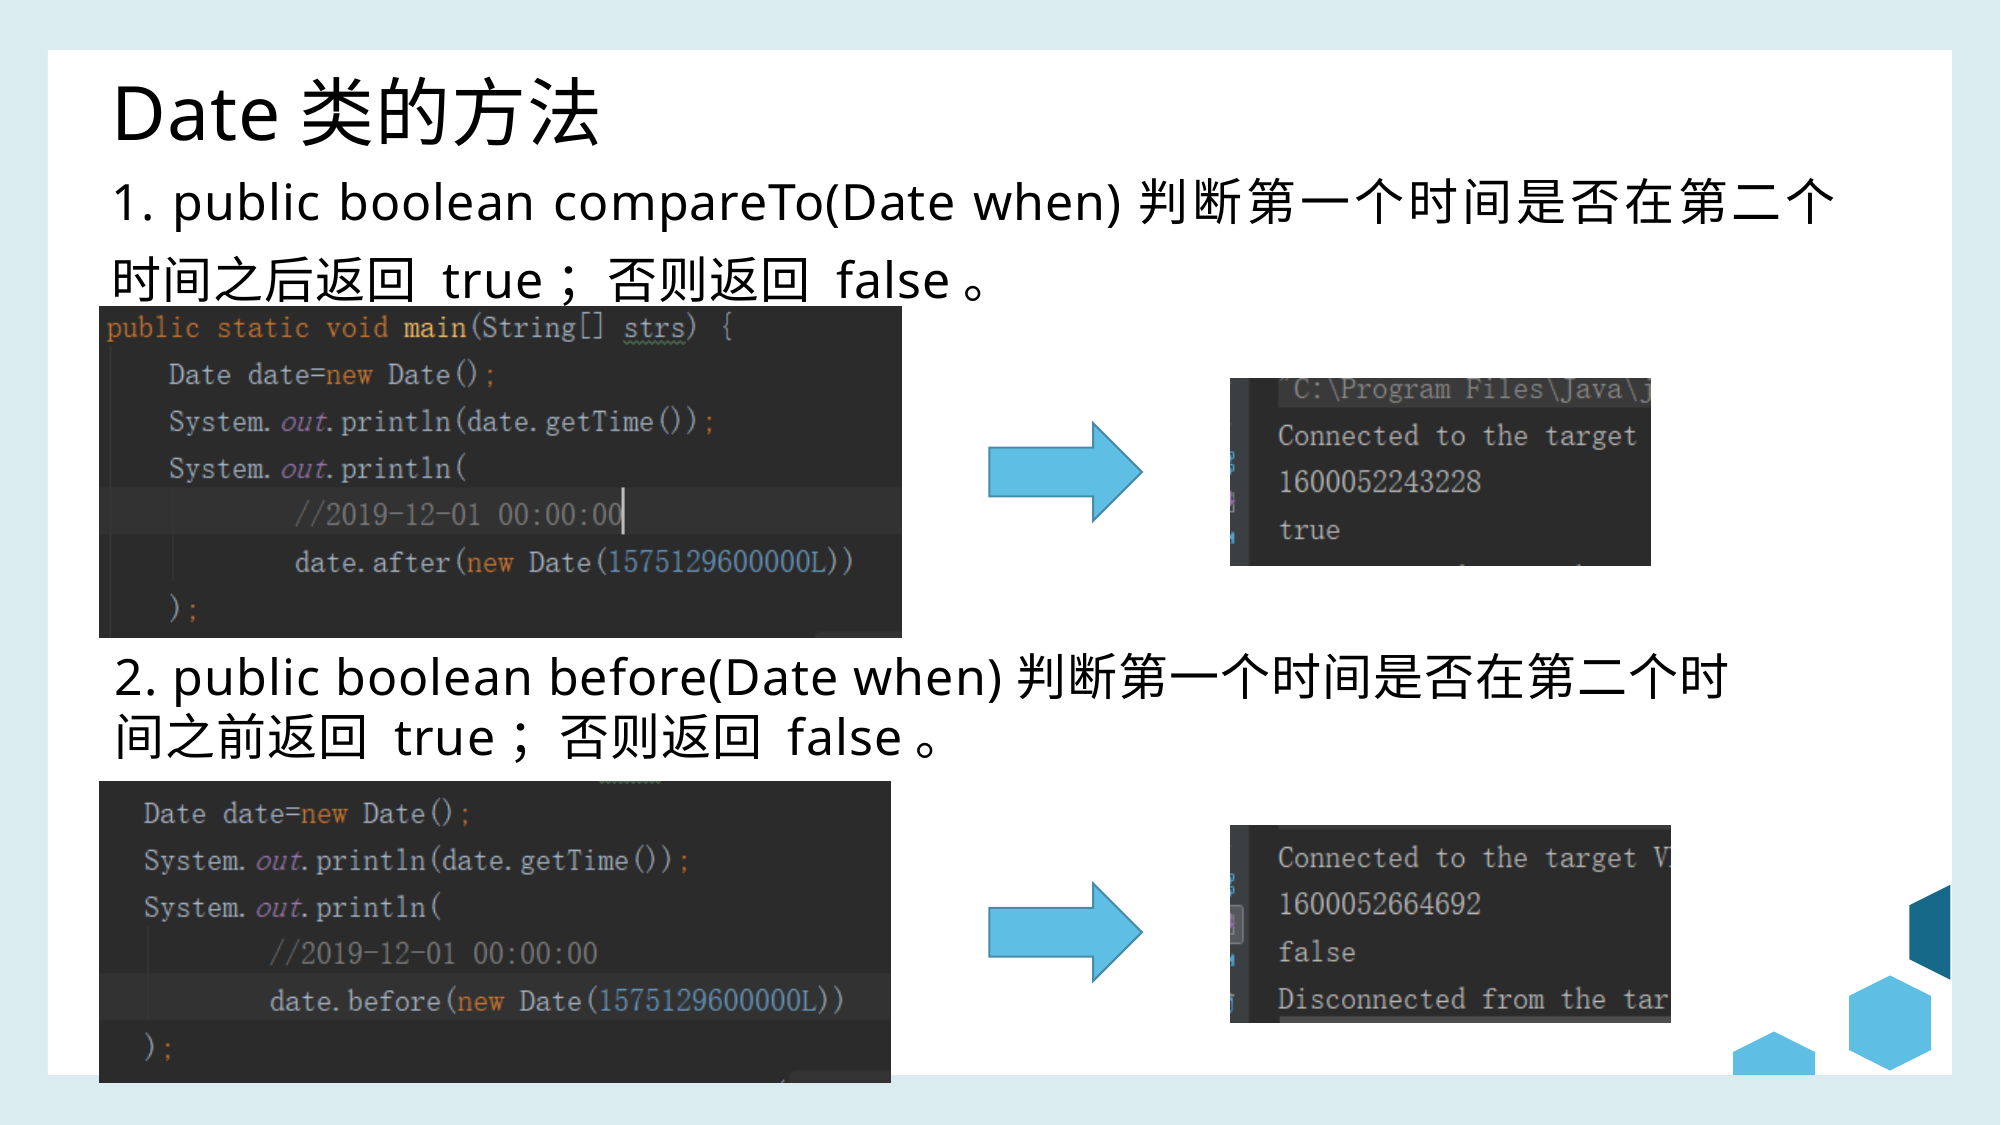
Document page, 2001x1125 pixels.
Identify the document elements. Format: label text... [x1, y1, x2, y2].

text_box 2. public boolean before(Date when)判断第一个时间是否在第二个时间之前返回 true；否则返回 false。 [99, 637, 1751, 833]
text_box 1. public boolean compareTo(Date when)判断第一个时间是否在第二个时间之后返回 true；否则返回 false。 [99, 166, 1850, 321]
text_box [988, 420, 1144, 524]
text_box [1733, 884, 1951, 1076]
text_box [988, 880, 1144, 984]
picture [1230, 825, 1671, 1023]
picture [99, 306, 902, 638]
text_box Date类的方法 [99, 77, 1901, 166]
picture [1230, 378, 1651, 566]
picture [99, 781, 891, 1083]
text_box [47, 49, 1953, 1076]
